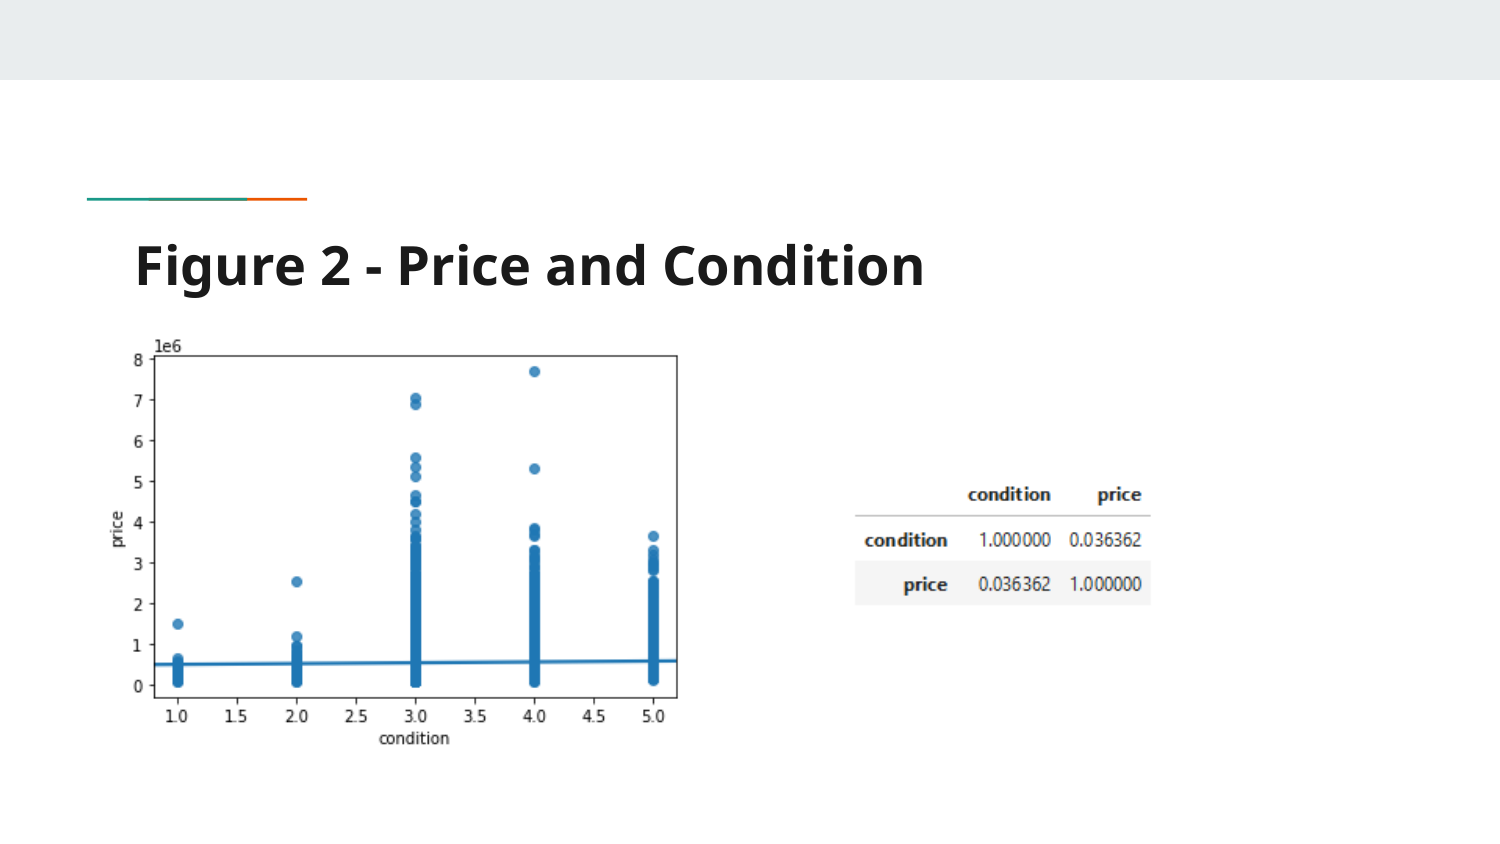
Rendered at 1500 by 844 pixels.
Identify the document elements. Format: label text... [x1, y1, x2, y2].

picture [93, 321, 751, 768]
picture [845, 471, 1188, 618]
title Figure 2 - Price and Condition [119, 216, 1381, 305]
